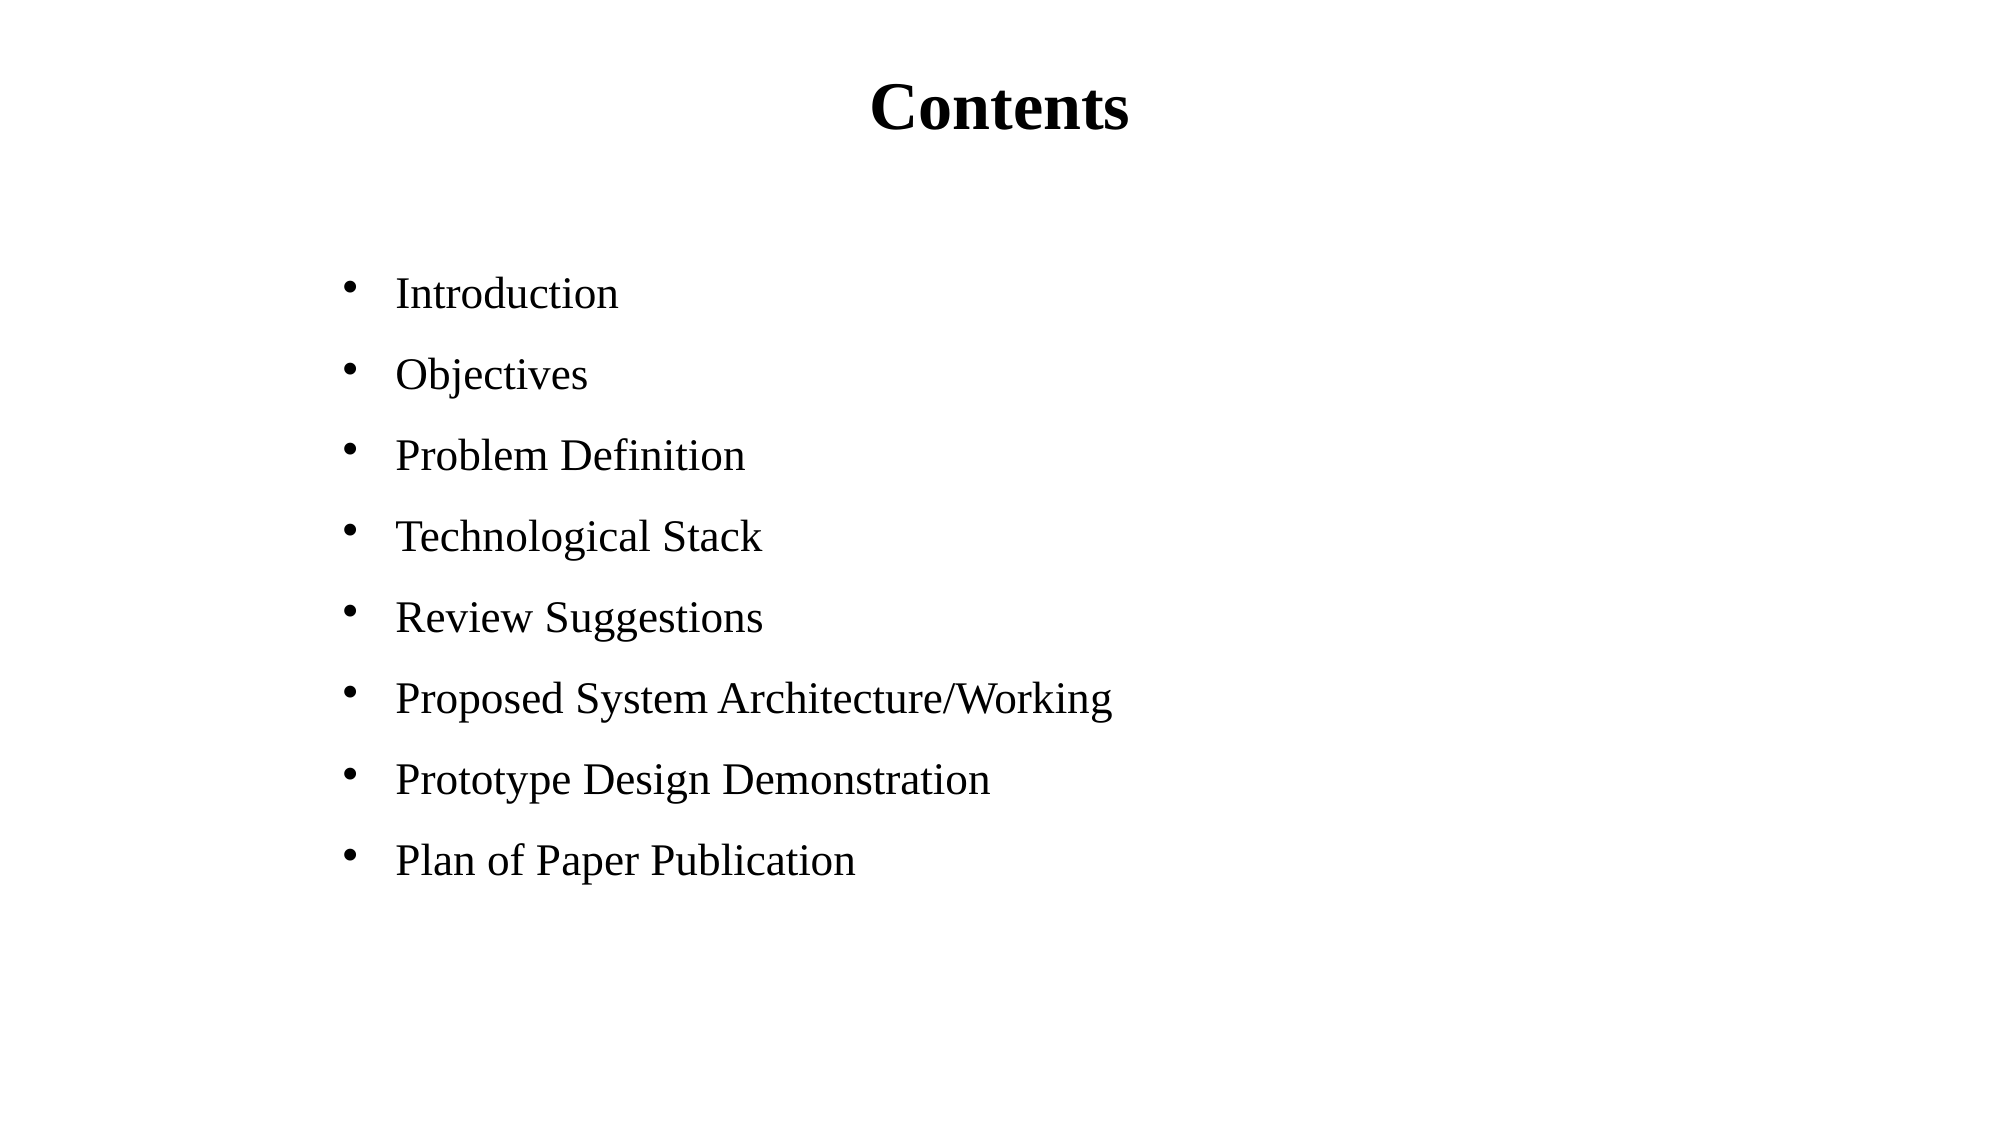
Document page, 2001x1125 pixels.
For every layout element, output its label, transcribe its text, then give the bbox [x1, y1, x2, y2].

text_box Contents [324, 21, 1675, 178]
text_box Introduction Objectives Problem Definition Technological Stack Review Suggestions Proposed System Architecture/Working Prototype Design Demonstration Plan of Paper Publication [324, 178, 1713, 1009]
